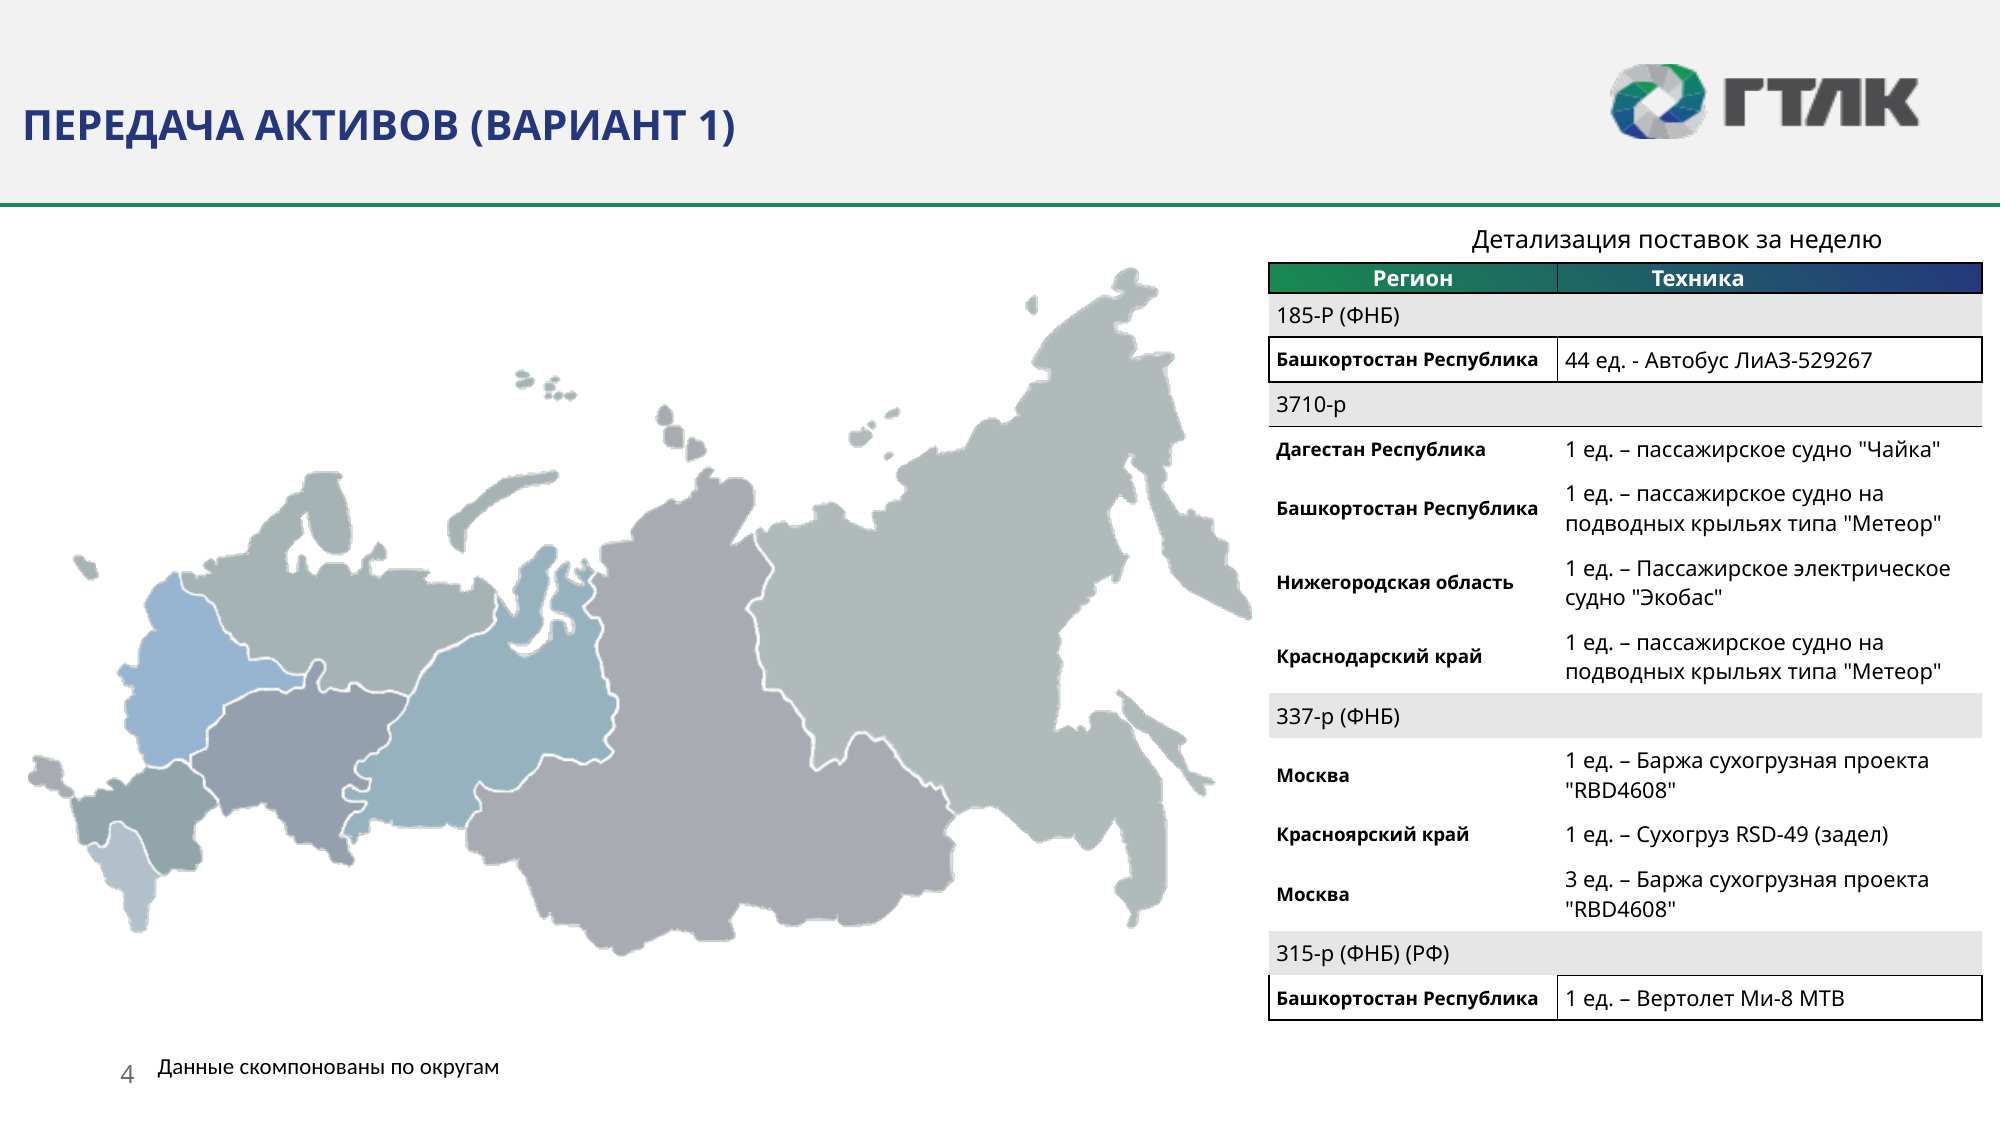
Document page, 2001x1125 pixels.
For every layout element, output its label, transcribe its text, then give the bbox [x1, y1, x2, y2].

table_cell Москва [1273, 857, 1557, 931]
table_cell Дагестан Республика [1273, 427, 1557, 471]
table_cell Красноярский край [1273, 812, 1557, 857]
table_cell 315-р (ФНБ) (РФ) [1269, 931, 1982, 975]
text_box Данные скомпонованы по округам [142, 1044, 807, 1087]
table_cell 3 ед. – Баржа сухогрузная проекта "RBD4608" [1557, 857, 1982, 931]
text_box Передача активов (Вариант 1) [7, 97, 807, 154]
table_cell 185-Р (ФНБ) [1273, 294, 1982, 336]
table_cell Башкортостан Республика [1270, 975, 1557, 1019]
table_cell 44 ед. - Автобус ЛиАЗ-529267 [1558, 338, 1981, 381]
table_cell Нижегородская область [1273, 545, 1557, 619]
chart [28, 261, 1270, 957]
table_cell 1 ед. – Сухогруз RSD-49 (задел) [1557, 812, 1982, 857]
table_cell 1 ед. – Баржа сухогрузная проекта "RBD4608" [1557, 738, 1982, 812]
text_box Детализация поставок за неделю [1393, 216, 1962, 261]
table_cell Краснодарский край [1273, 619, 1557, 693]
table_header Регион [1271, 264, 1557, 292]
table_header Техника [1558, 264, 1981, 292]
table_cell 1 ед. – пассажирское судно "Чайка" [1557, 427, 1982, 471]
table_cell 1 ед. – Пассажирское электрическое судно "Экобас" [1557, 545, 1982, 619]
table_cell 3710-р [1273, 383, 1982, 426]
table_cell Москва [1273, 738, 1557, 812]
table_cell Башкортостан Республика [1273, 338, 1557, 381]
table_cell Башкортостан Республика [1273, 471, 1557, 545]
table_cell 337-р (ФНБ) [1273, 693, 1982, 738]
table_cell 1 ед. – пассажирское судно на подводных крыльях типа "Метеор" [1557, 471, 1982, 545]
table_cell 1 ед. – Вертолет Ми-8 МТВ [1558, 976, 1981, 1019]
table_cell 1 ед. – пассажирское судно на подводных крыльях типа "Метеор" [1557, 619, 1982, 693]
